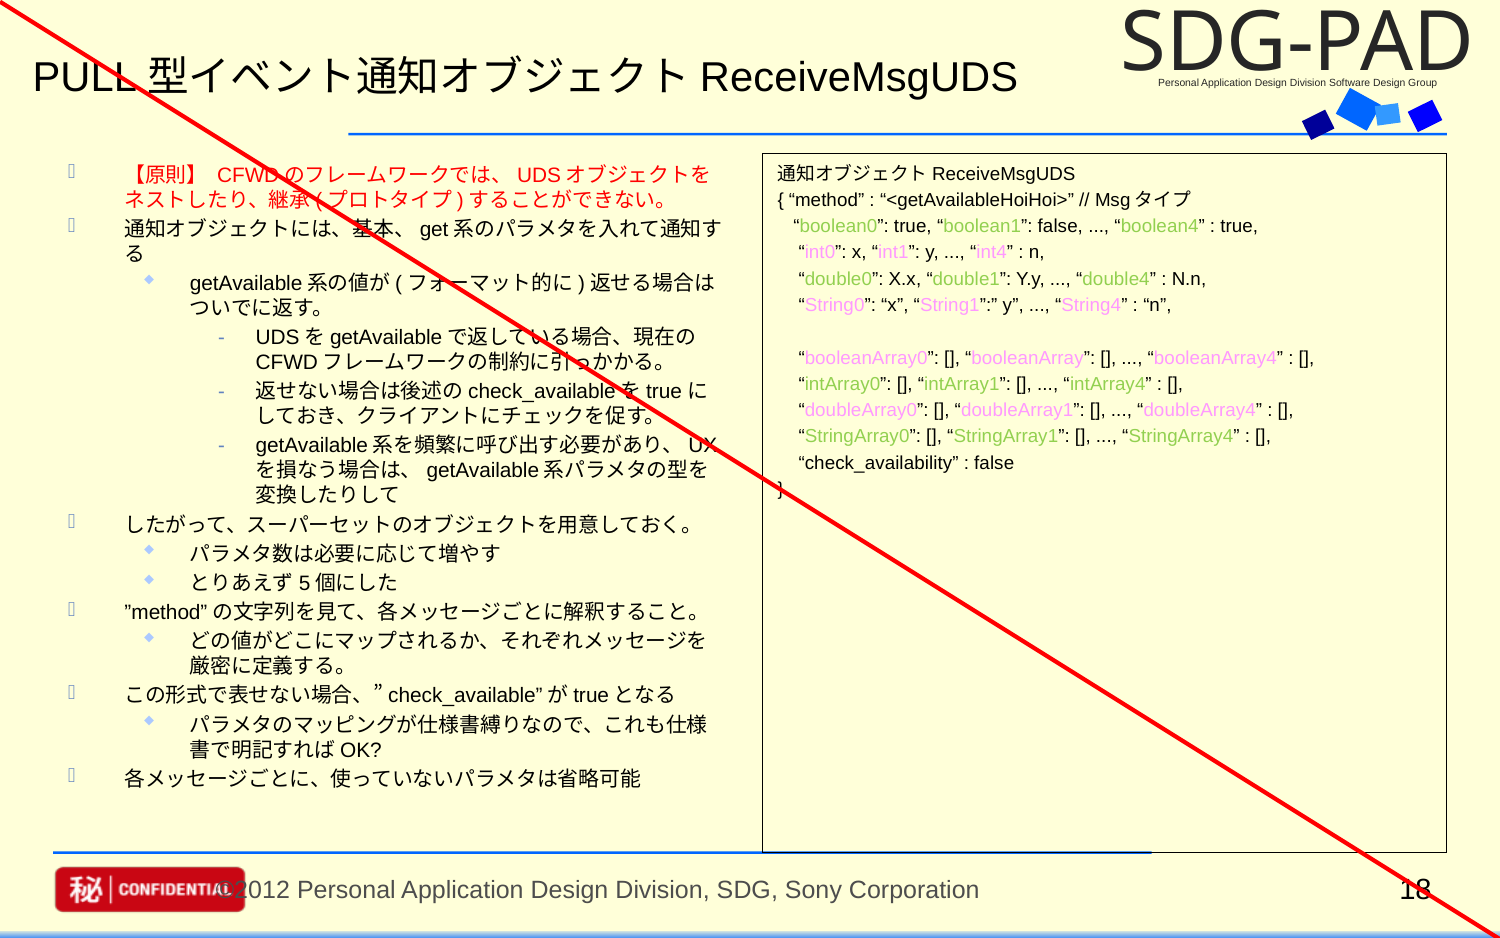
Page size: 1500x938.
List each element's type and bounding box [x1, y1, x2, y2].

text_box [0, 1, 1500, 938]
